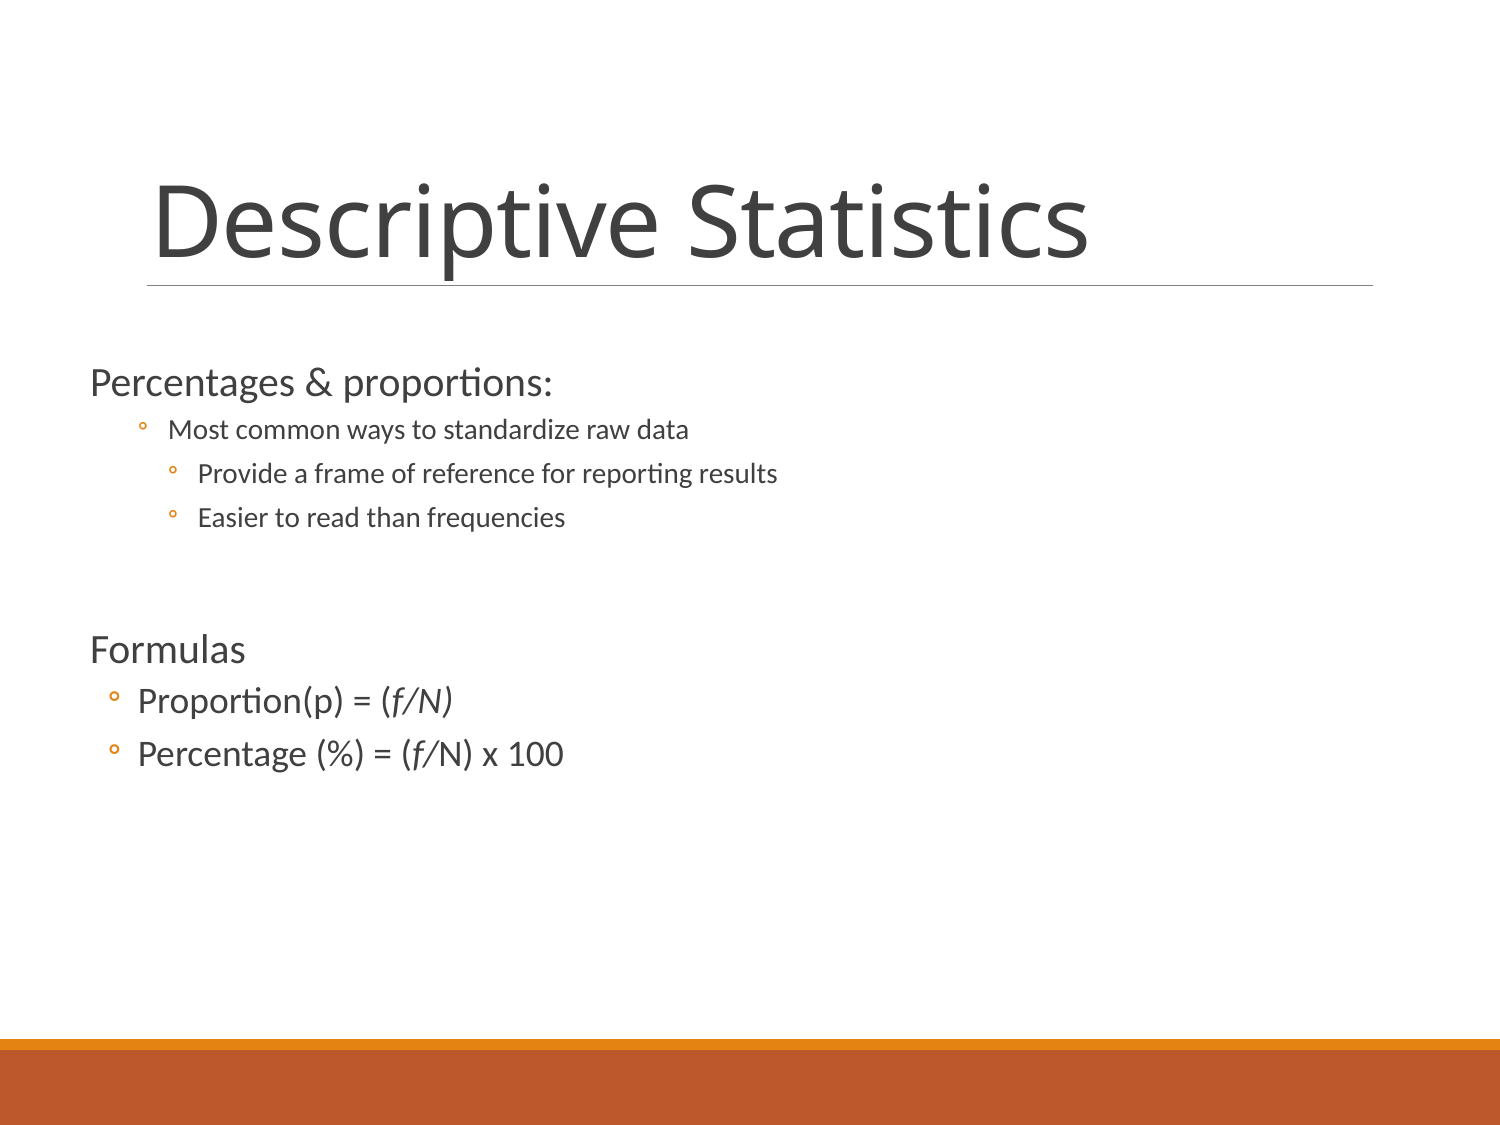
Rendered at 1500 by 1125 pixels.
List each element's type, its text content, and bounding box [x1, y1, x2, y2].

title Descriptive Statistics [135, 47, 1373, 200]
list Percentages & proportions: Most common ways to standardize raw data Provide a frame of reference for reporting results Easier to read than frequencies Formulas Proportion(p) = (f/N) Percentage (%) = (f/N) x 100 [75, 200, 1425, 1088]
